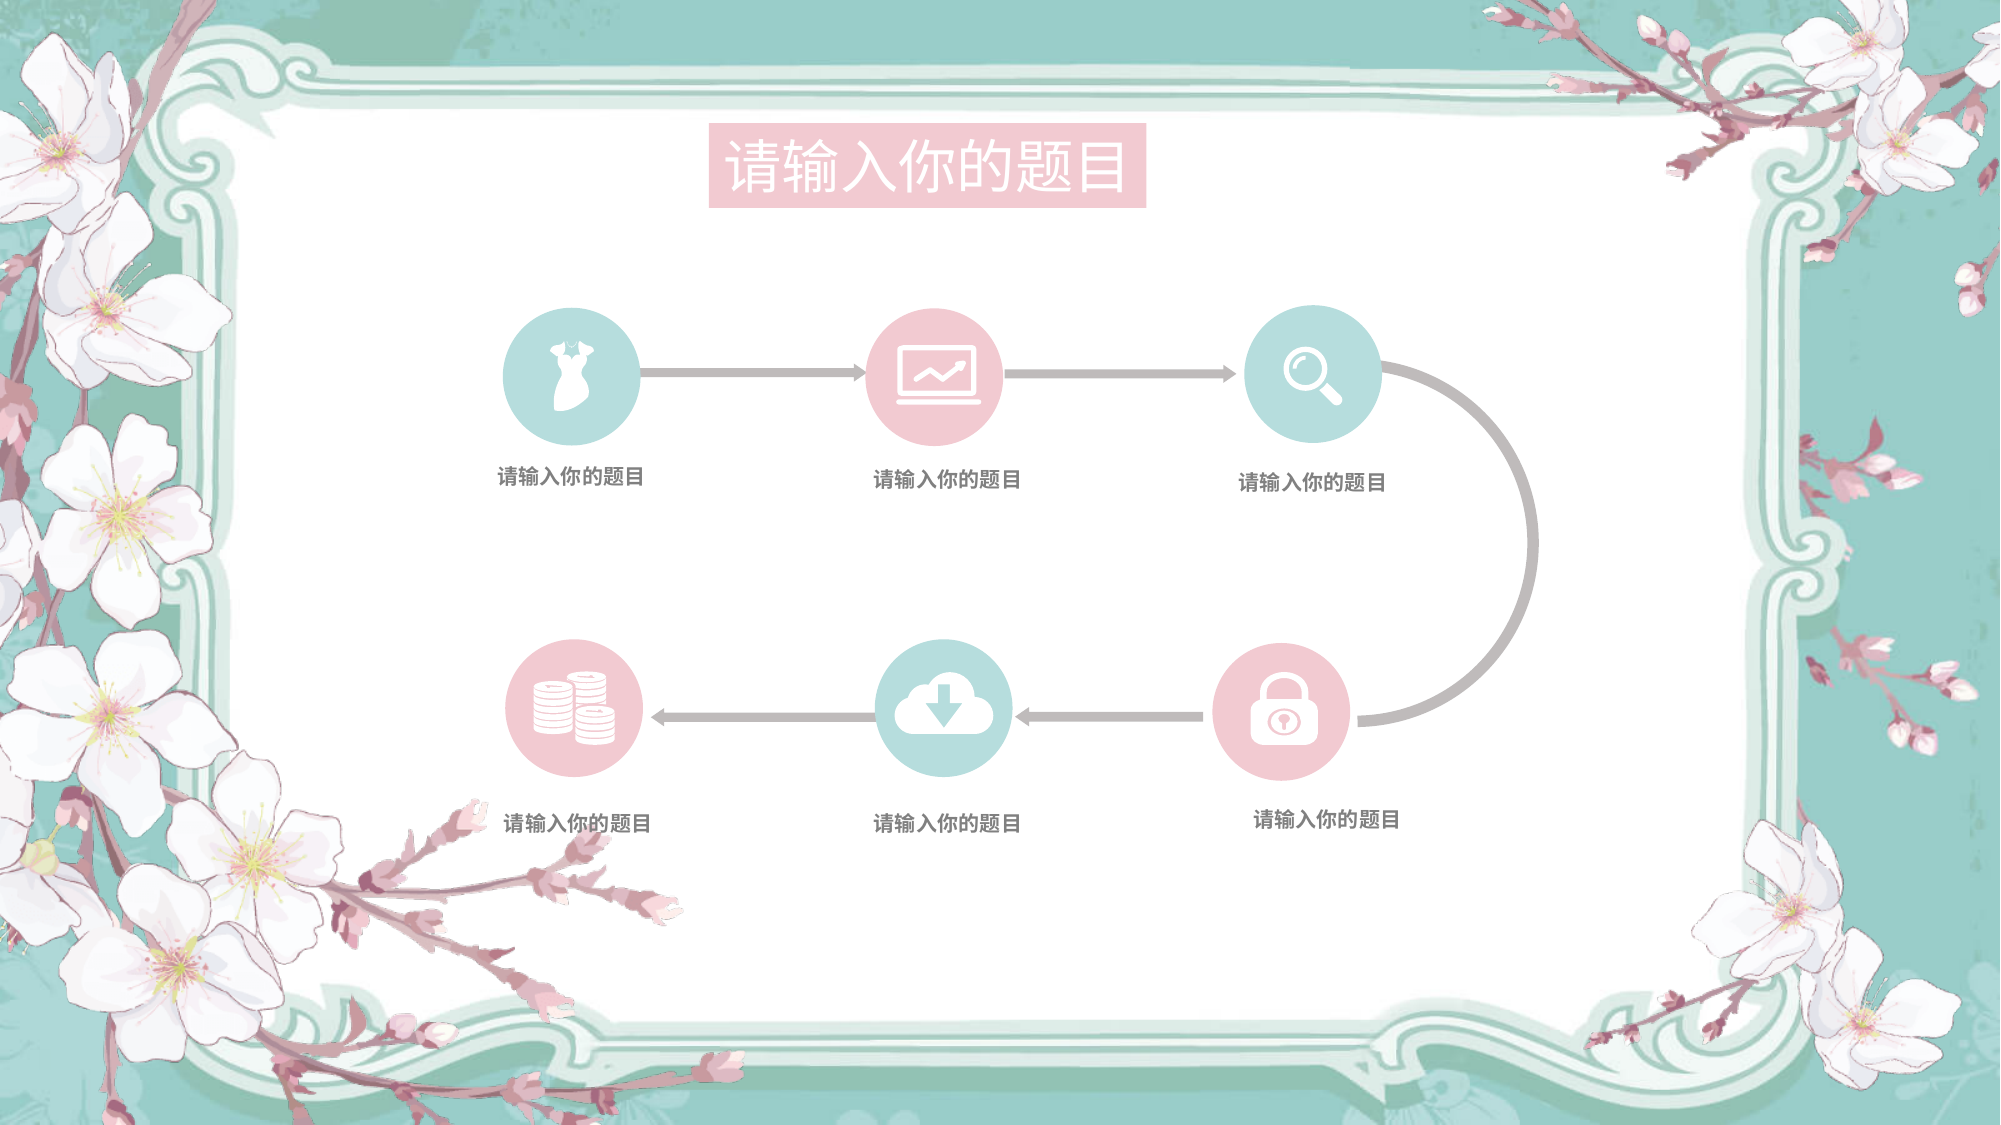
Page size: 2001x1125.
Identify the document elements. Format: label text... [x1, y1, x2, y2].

text_box [1004, 362, 1239, 385]
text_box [1212, 642, 1351, 781]
text_box 请输入你的题目 [823, 459, 1073, 500]
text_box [874, 639, 1013, 778]
text_box 请输入你的题目 [447, 455, 696, 496]
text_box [505, 639, 643, 778]
text_box [649, 706, 874, 729]
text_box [865, 308, 1004, 447]
text_box [641, 361, 865, 384]
text_box 请输入你的题目 [1203, 799, 1452, 840]
text_box 请输入你的题目 [823, 802, 1073, 843]
text_box 请输入你的题目 [454, 802, 703, 843]
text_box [502, 307, 641, 446]
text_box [1244, 305, 1383, 443]
picture [0, 0, 2000, 1125]
text_box [1013, 705, 1205, 729]
text_box 请输入你的题目 [1188, 461, 1438, 502]
text_box [1356, 359, 1540, 729]
